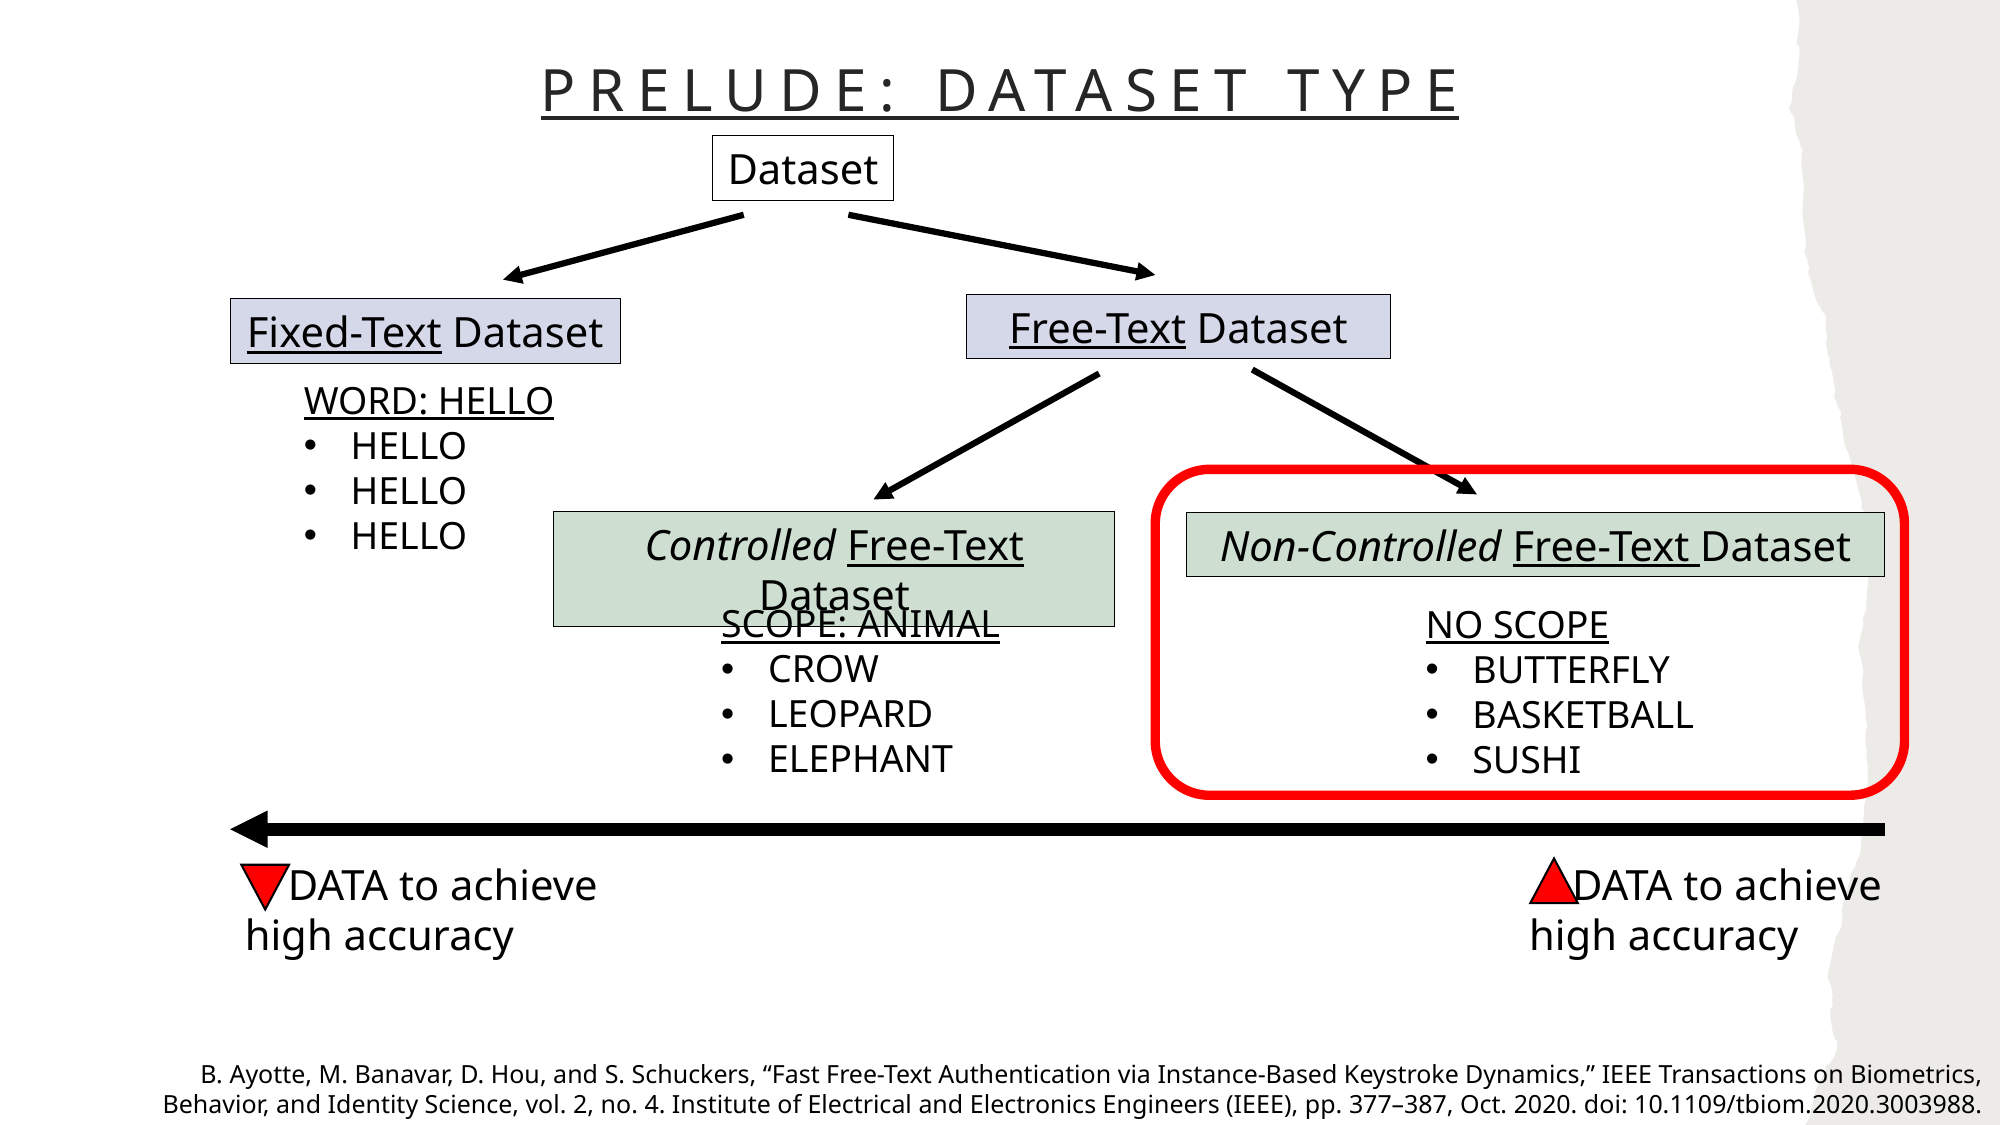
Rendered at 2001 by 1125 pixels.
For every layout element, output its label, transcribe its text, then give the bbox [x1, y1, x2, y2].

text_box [503, 214, 744, 280]
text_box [1514, 851, 1905, 968]
title PRELUDE: DATASET TYPE [195, 0, 1805, 185]
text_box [873, 373, 1100, 500]
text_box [1252, 369, 1477, 495]
text_box Controlled Free-Text Dataset [553, 511, 1115, 627]
text_box Free-Text Dataset [966, 294, 1391, 359]
text_box B. Ayotte, M. Banavar, D. Hou, and S. Schuckers, “Fast Free-Text Authentication via Instance-Based Keystroke Dynamics,” IEEE Transactions on Biometrics, Behavior, and Identity Science, vol. 2, no. 4. Institute of Electrical and Electronics Engineers (IEEE), pp. 377–387, Oct. 2020. doi: 10.1109/tbiom.2020.3003988. [98, 1051, 2000, 1125]
text_box Dataset [712, 135, 894, 201]
text_box [1154, 468, 1906, 797]
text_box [230, 851, 621, 968]
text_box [848, 214, 1156, 275]
text_box SCOPE: ANIMAL CROW LEOPARD ELEPHANT [706, 593, 1041, 788]
text_box WORD: HELLO HELLO HELLO HELLO [289, 369, 573, 565]
picture [1789, 0, 2000, 1051]
text_box Fixed-Text Dataset [230, 298, 621, 364]
